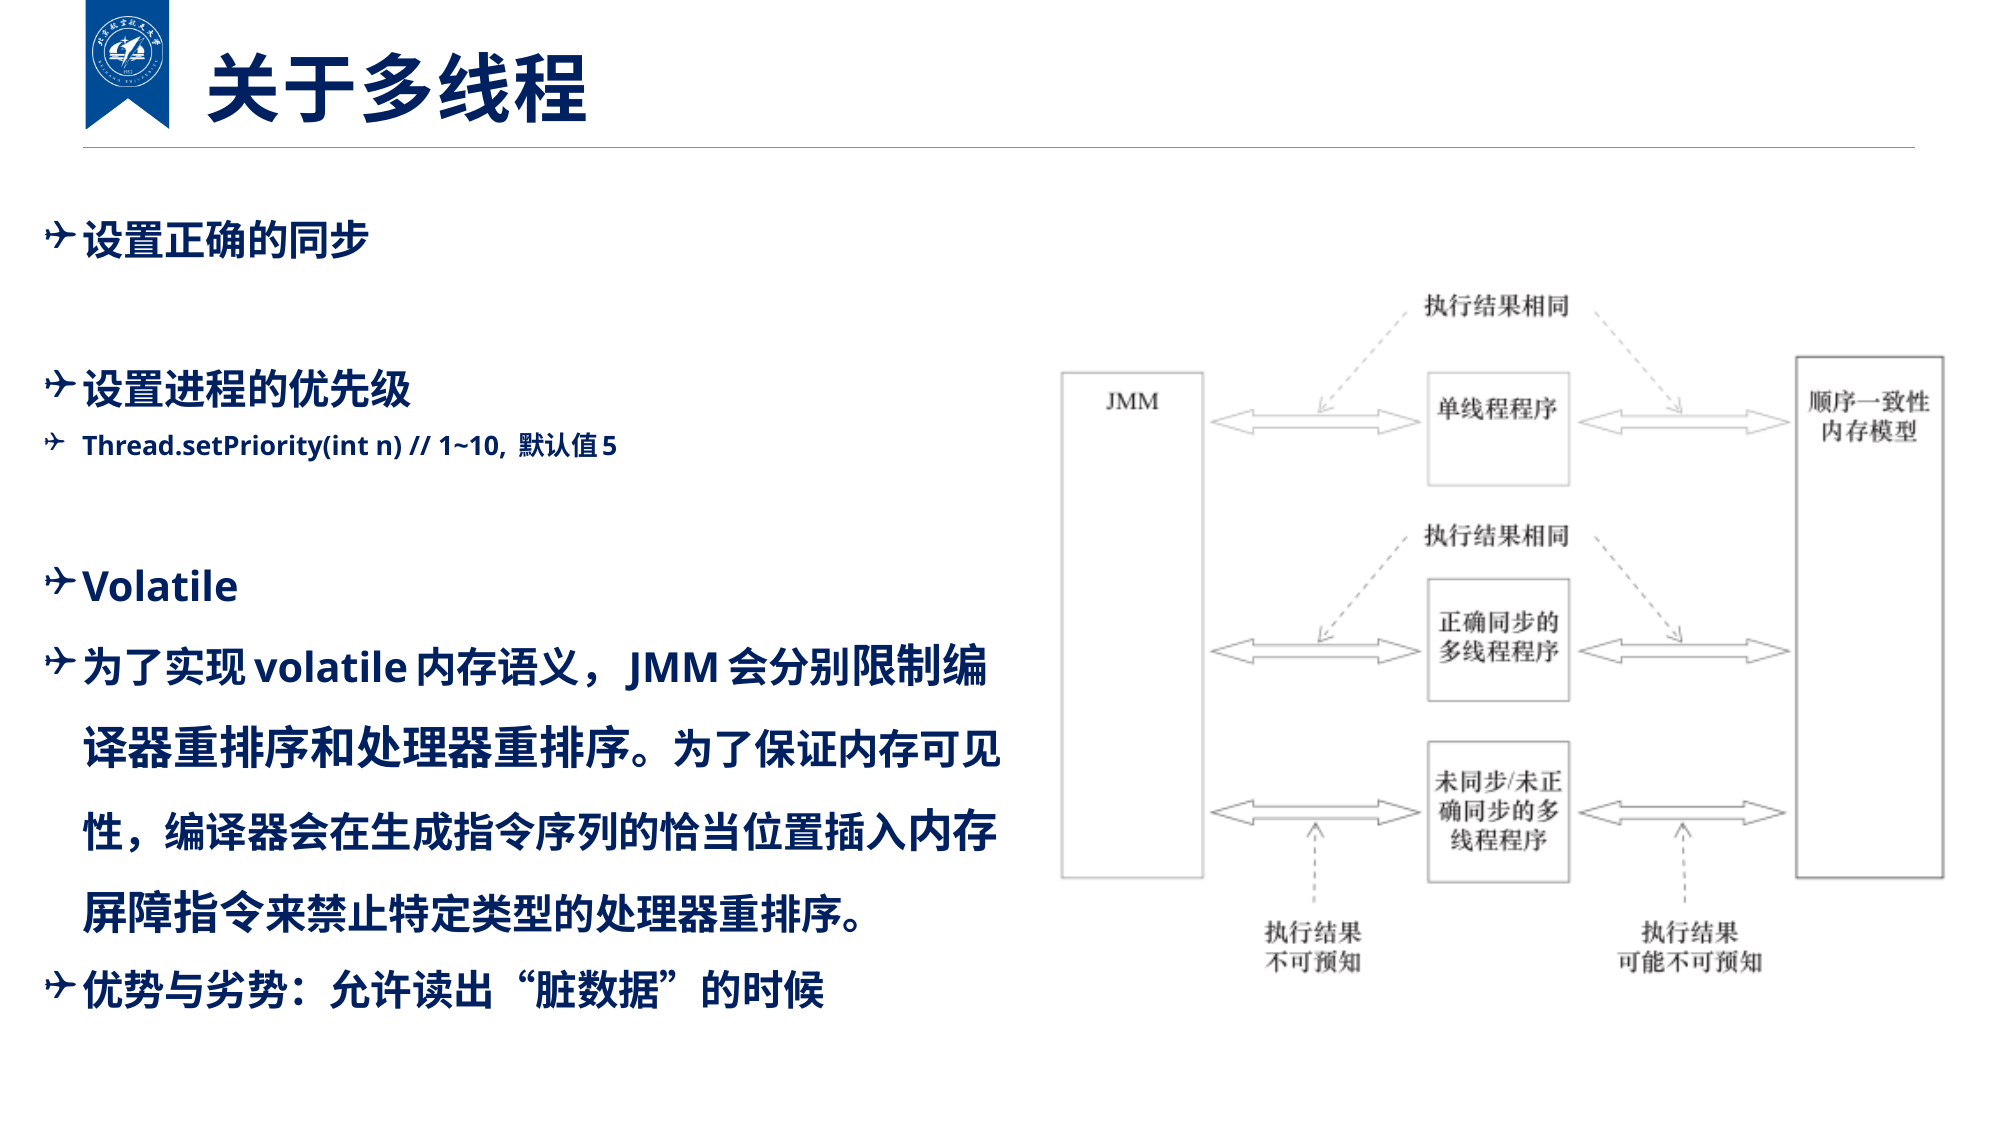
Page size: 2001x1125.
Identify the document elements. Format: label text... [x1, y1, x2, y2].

list 关于多线程 [205, 41, 1538, 133]
picture [999, 272, 1990, 988]
list 设置正确的同步 设置进程的优先级 Thread.setPriority(int n) // 1~10, 默认值5 Volatile 为了实现volatile内存语义，JMM会分别限制编译器重排序和处理器重排序。为了保证内存可见性，编译器会在生成指令序列的恰当位置插入内存屏障指令来禁止特定类型的处理器重排序。 优势与劣势：允许读出“脏数据”的时候 [29, 181, 1030, 1037]
